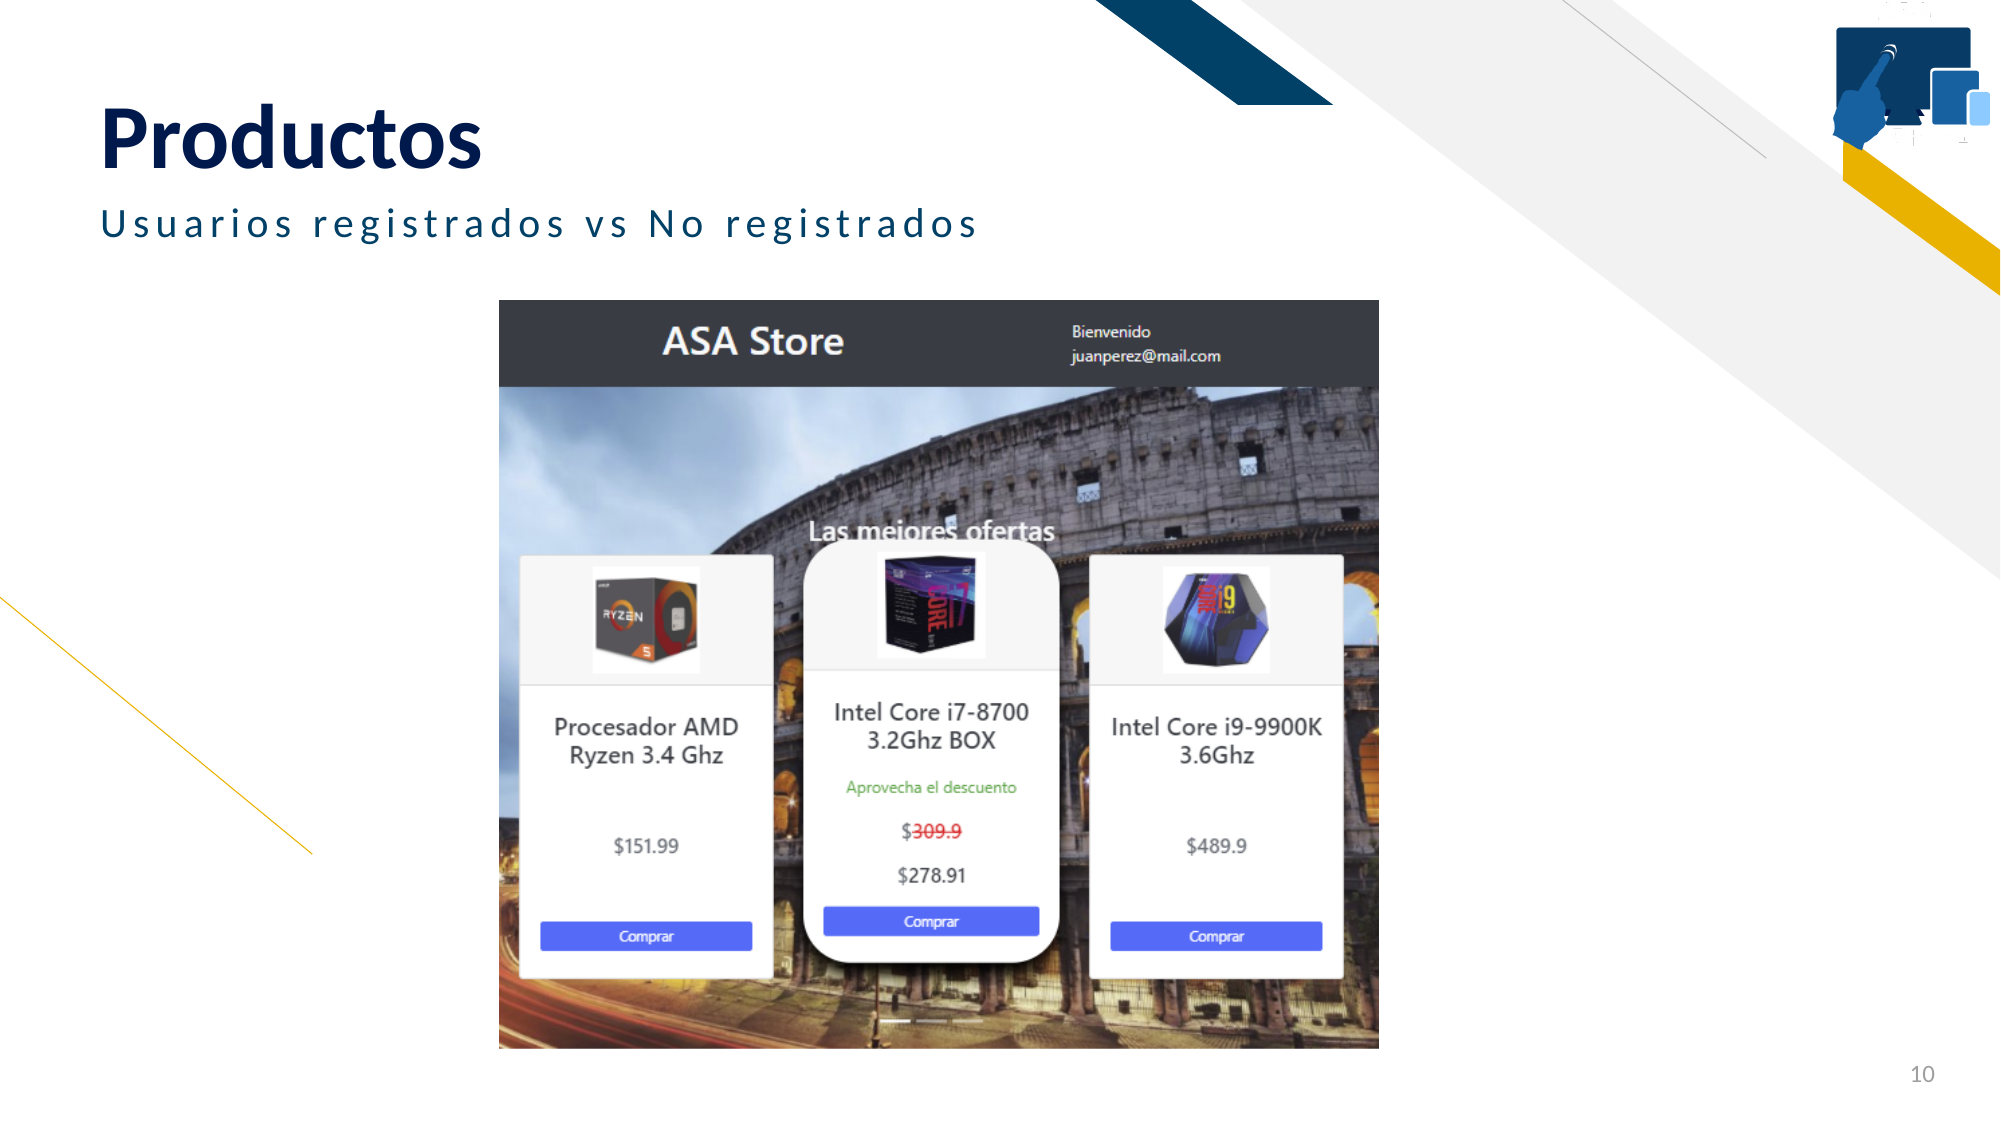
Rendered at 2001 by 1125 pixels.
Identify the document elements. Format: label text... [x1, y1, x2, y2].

title Productos [85, 0, 1453, 189]
picture [1810, 0, 1999, 164]
slide_number 10 [1828, 1042, 1950, 1103]
picture [499, 300, 1379, 1053]
list Usuarios registrados vs No registrados [85, 194, 1295, 295]
